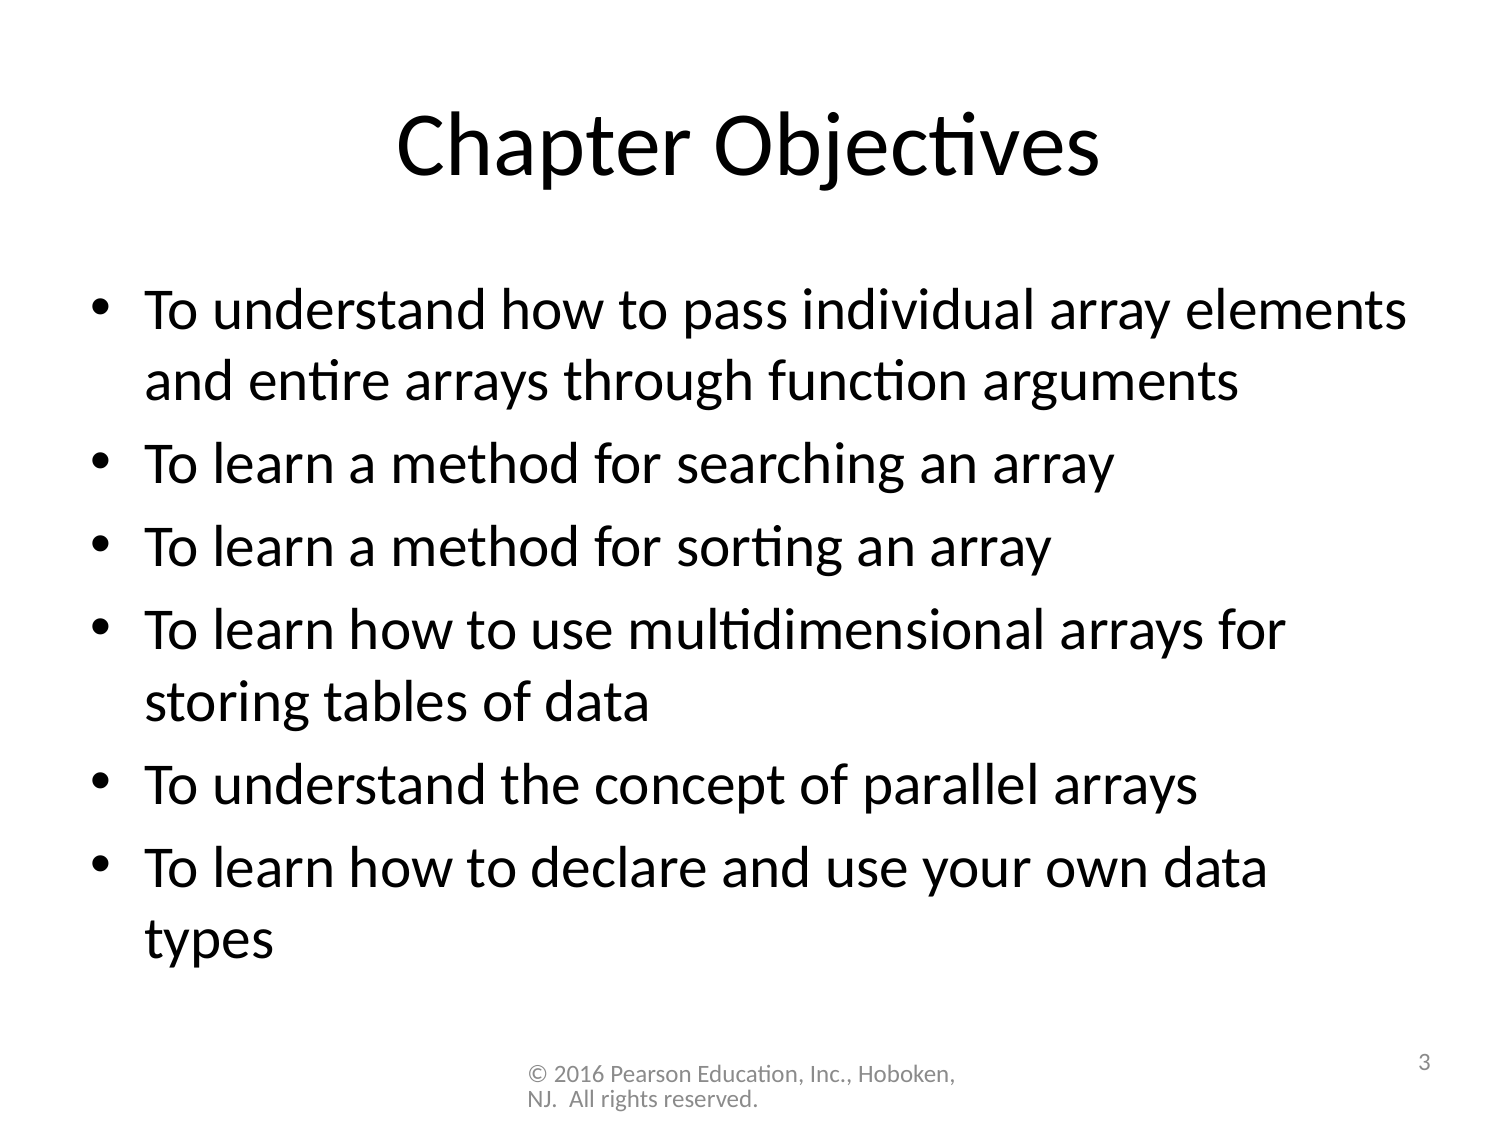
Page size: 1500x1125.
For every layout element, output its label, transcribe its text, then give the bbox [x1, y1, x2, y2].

footer © 2016 Pearson Education, Inc., Hoboken, NJ. All rights reserved. [512, 1042, 988, 1103]
list To understand how to pass individual array elements and entire arrays through function arguments To learn a method for searching an array To learn a method for sorting an array To learn how to use multidimensional arrays for storing tables of data To understand the concept of parallel arrays To learn how to declare and use your own data types [75, 262, 1425, 1005]
title Chapter Objectives [75, 45, 1425, 233]
slide_number 3 [1095, 1030, 1446, 1091]
